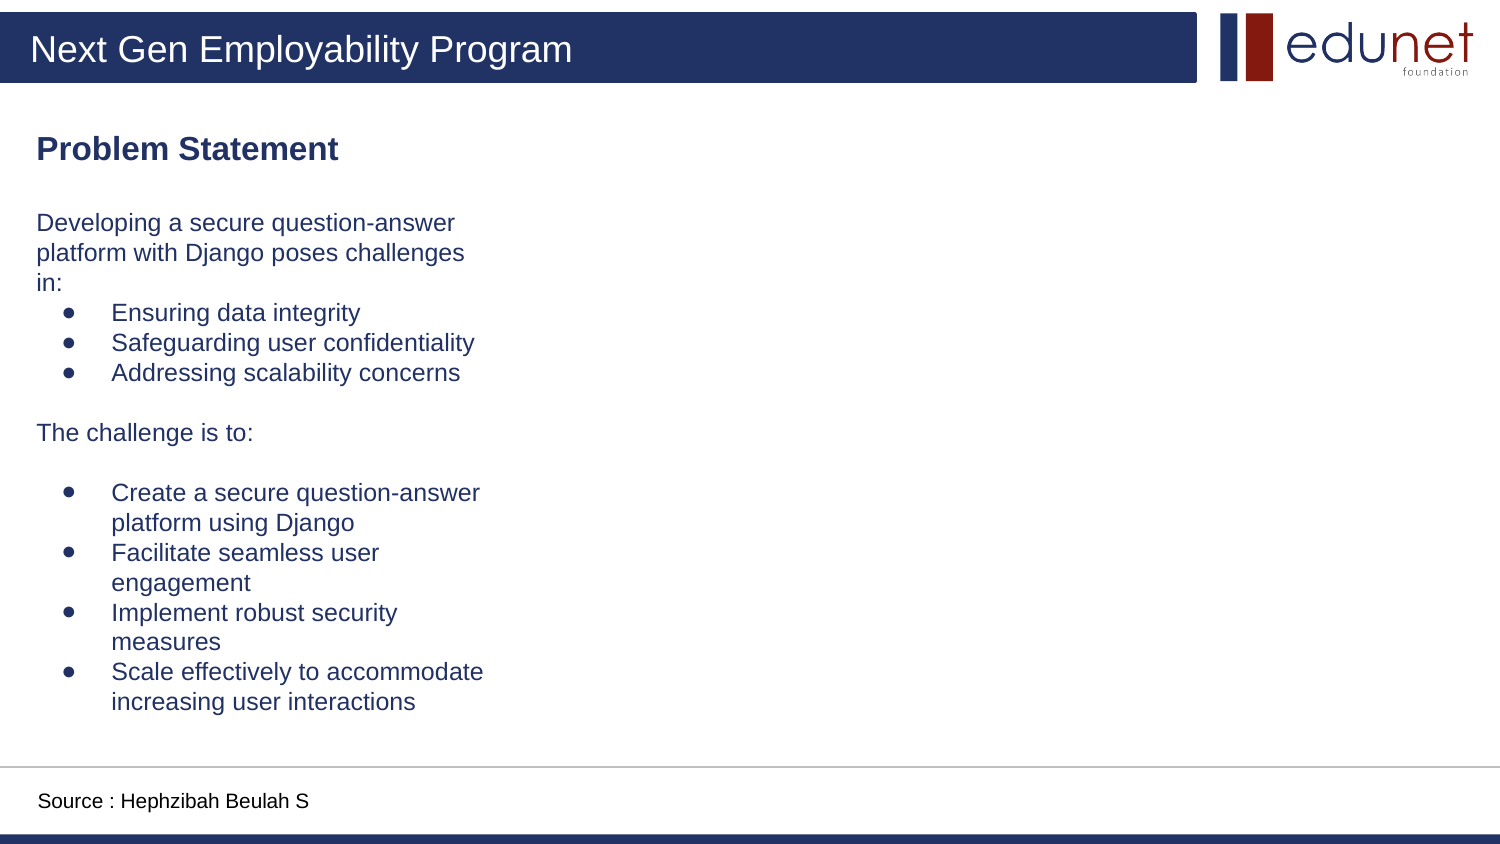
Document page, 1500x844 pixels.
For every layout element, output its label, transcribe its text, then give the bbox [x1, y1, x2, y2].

title Problem Statement Developing a secure question-answer platform with Django poses challenges in: Ensuring data integrity Safeguarding user confidentiality Addressing scalability concerns The challenge is to: Create a secure question-answer platform using Django Facilitate seamless user engagement Implement robust security measures Scale effectively to accommodate increasing user interactions [21, 111, 504, 165]
text_box Source : Hephzibah Beulah S [22, 776, 404, 826]
picture [1279, 14, 1482, 83]
